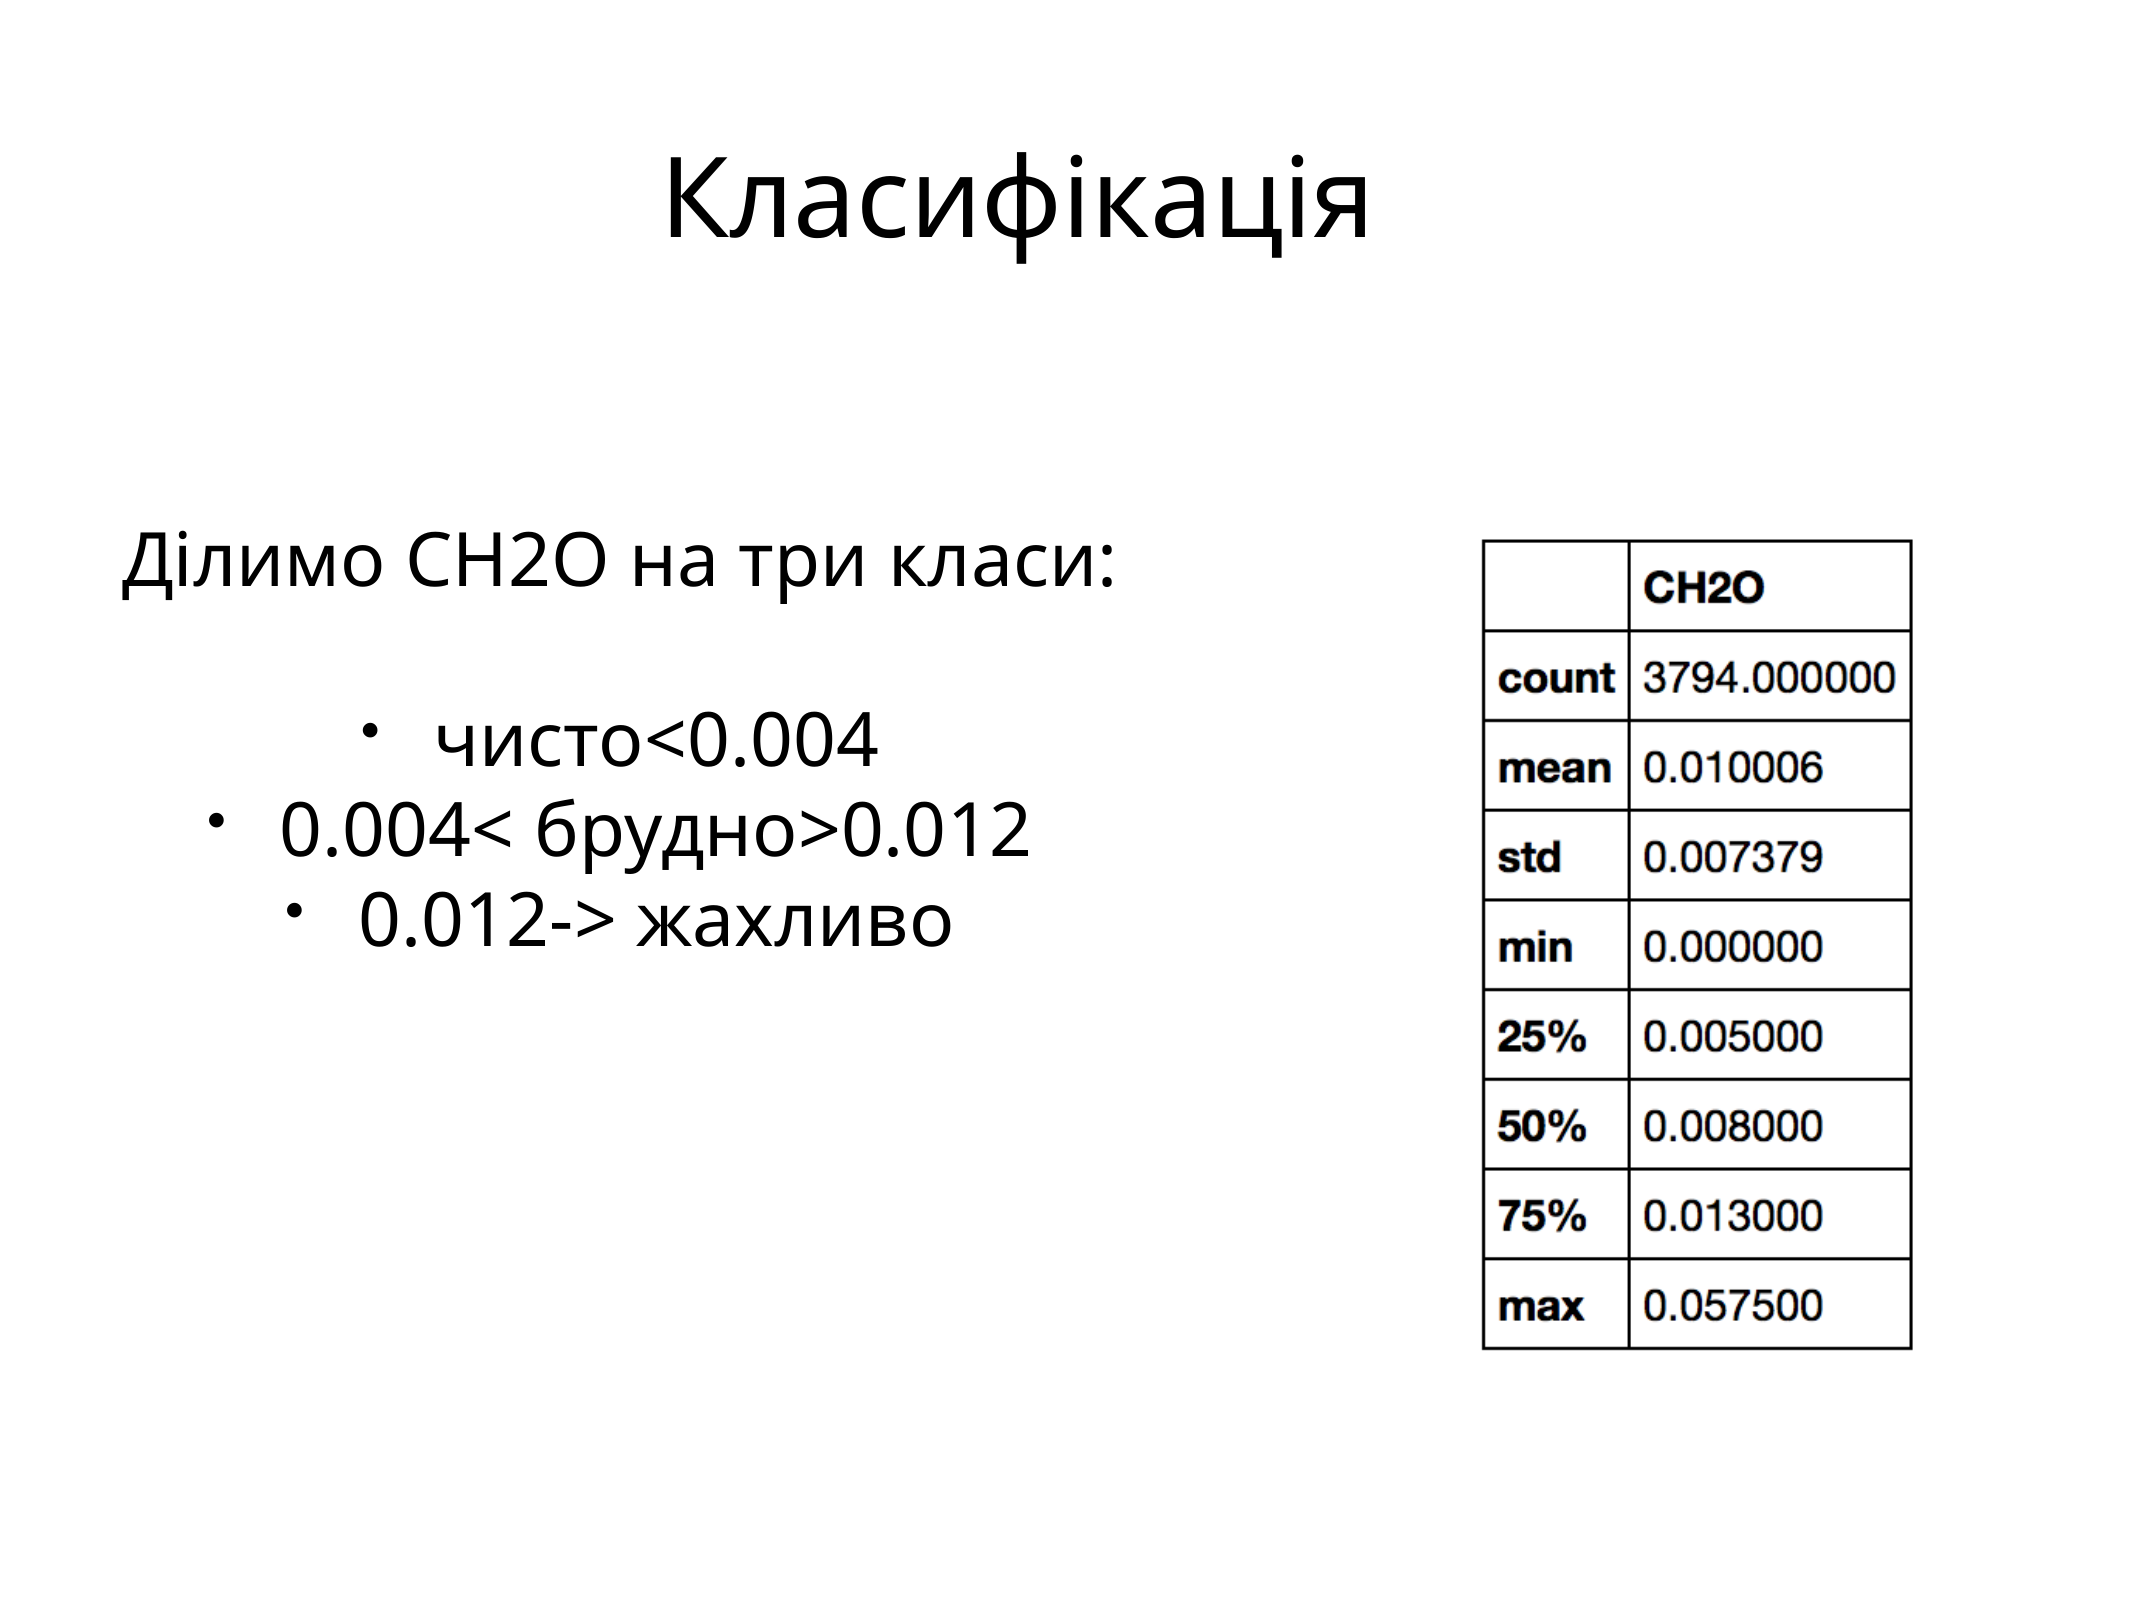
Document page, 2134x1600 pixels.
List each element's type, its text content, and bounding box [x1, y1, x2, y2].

title Класифікація [106, 48, 1929, 337]
picture [1473, 529, 1916, 1359]
text_box Ділимо CH2O на три класи: чисто<0.004 0.004< брудно>0.012 0.012-> жахливо [114, 503, 1127, 970]
